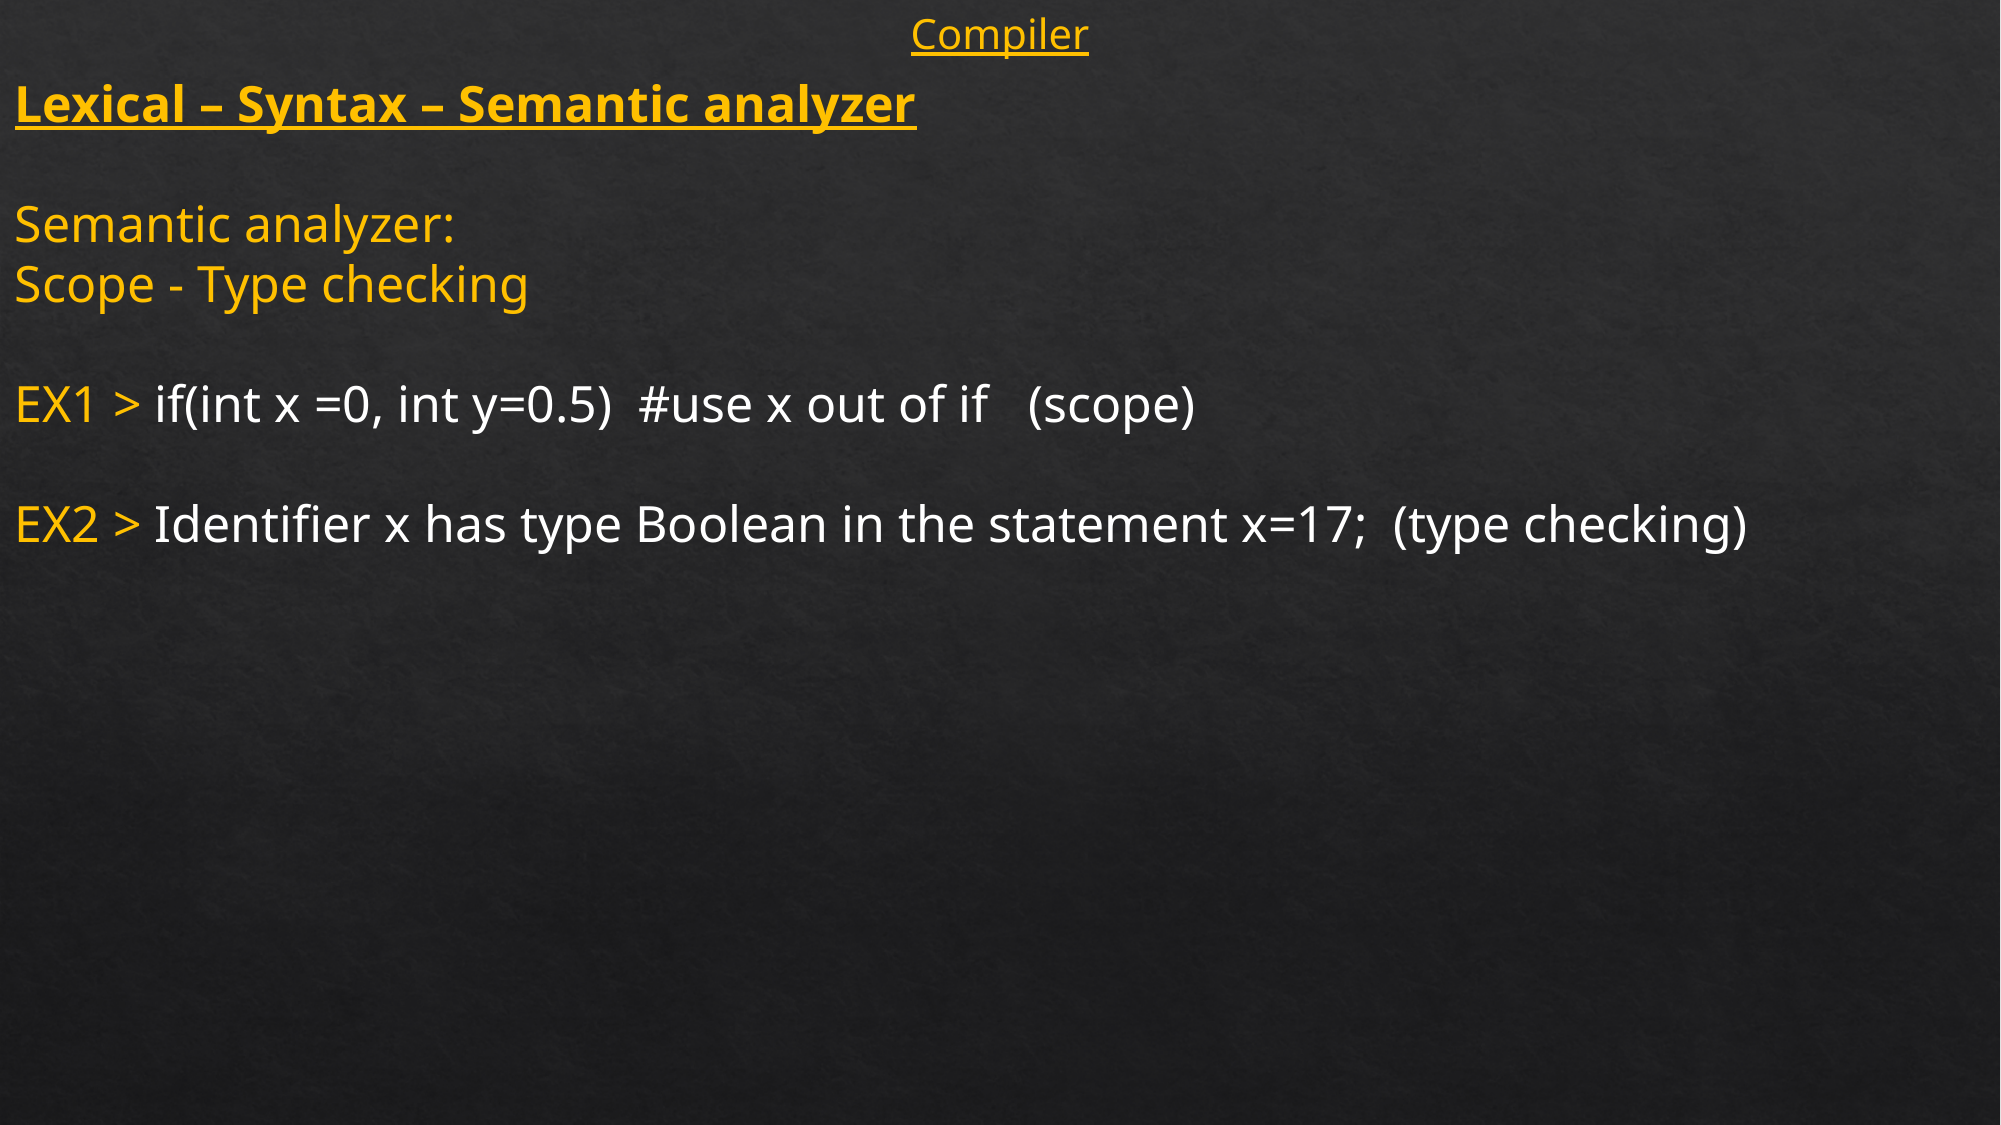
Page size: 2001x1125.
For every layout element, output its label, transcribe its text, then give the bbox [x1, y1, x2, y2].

text_box Lexical – Syntax – Semantic analyzer Semantic analyzer: Scope - Type checking EX1 > if(int x =0, int y=0.5) #use x out of if (scope) EX2 > Identifier x has type Boolean in the statement x=17; (type checking) [0, 64, 2000, 680]
text_box Compiler [0, 0, 2000, 64]
